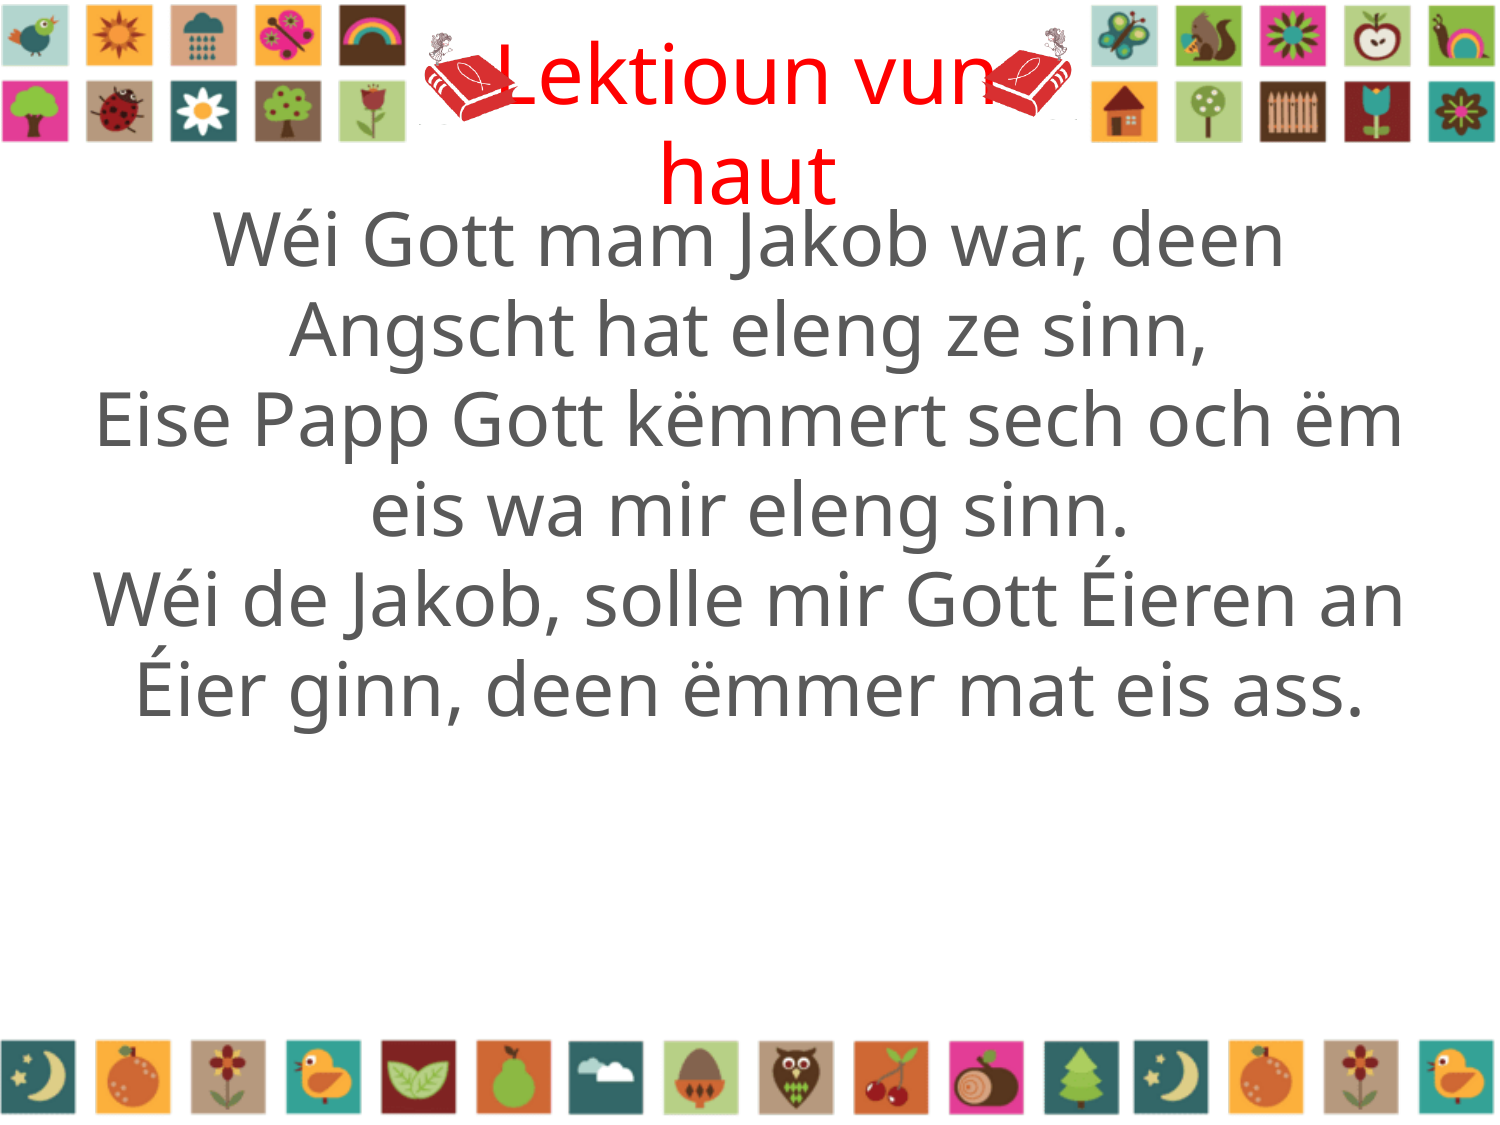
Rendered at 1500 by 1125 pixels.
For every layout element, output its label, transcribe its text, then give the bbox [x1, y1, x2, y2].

picture [950, 3, 1500, 150]
text_box Lektioun vun haut [414, 13, 1080, 184]
picture [0, 3, 550, 150]
text_box Wéi Gott mam Jakob war, deen Angscht hat eleng ze sinn, Eise Papp Gott këmmert sech och ëm eis wa mir eleng sinn. Wéi de Jakob, solle mir Gott Éieren an Éier ginn, deen ëmmer mat eis ass. [76, 184, 1424, 830]
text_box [0, 1028, 1500, 1118]
